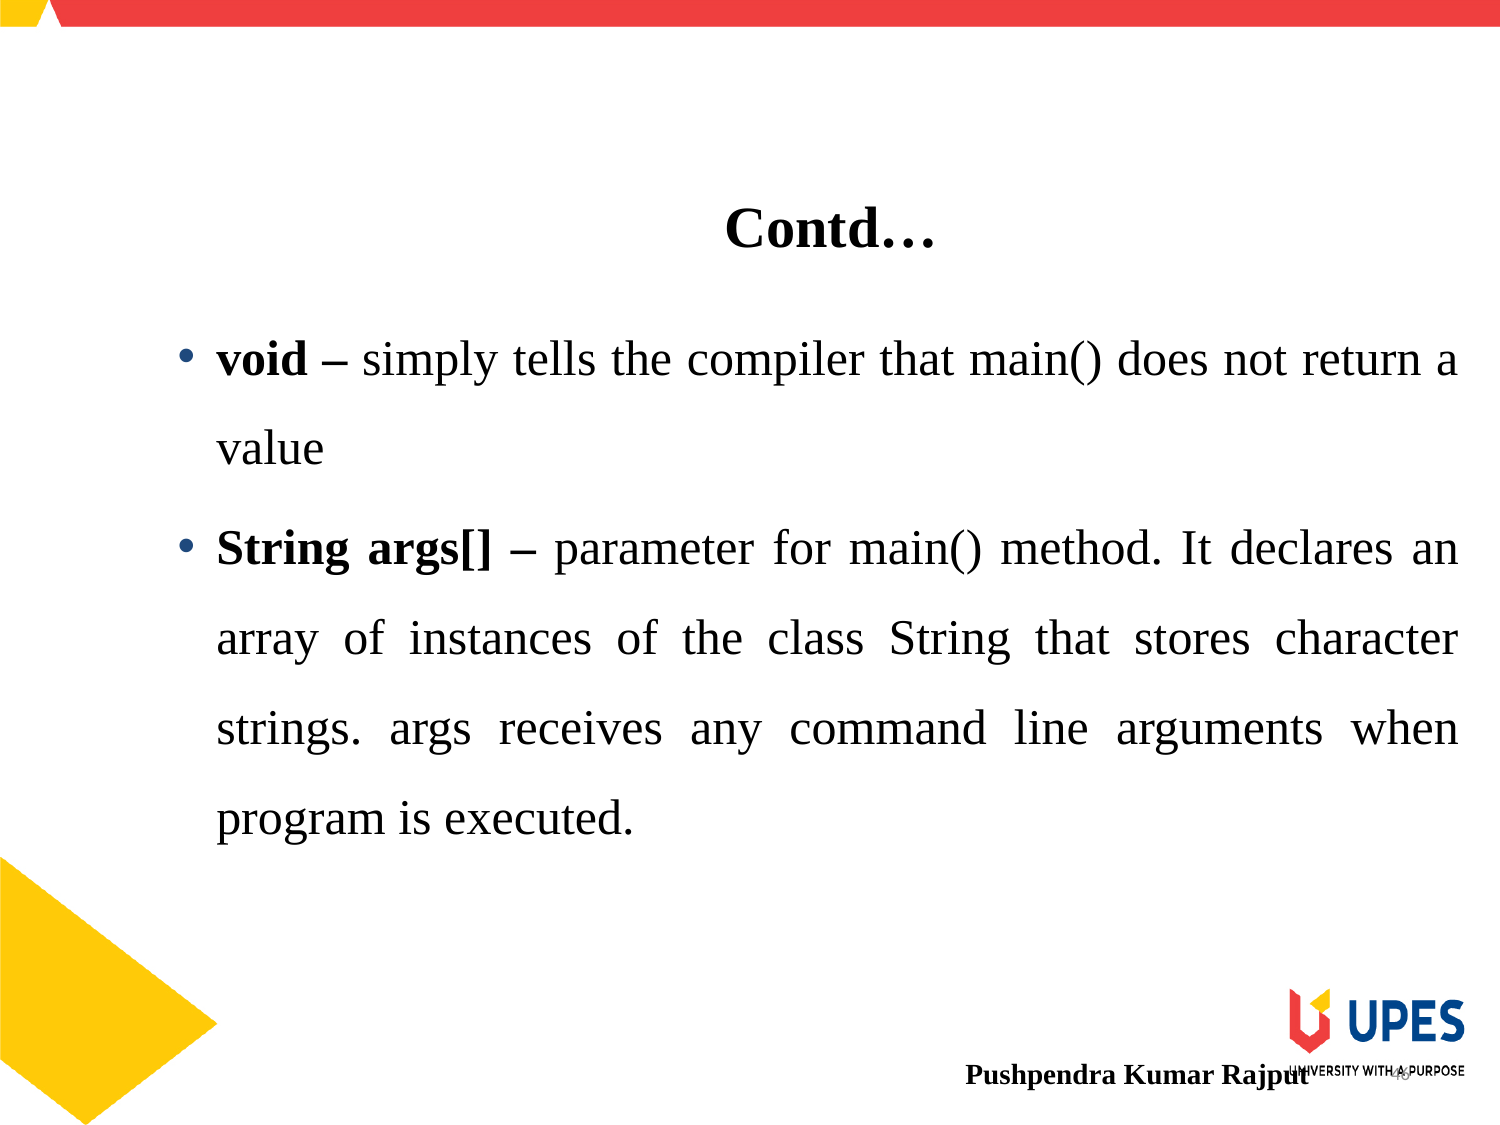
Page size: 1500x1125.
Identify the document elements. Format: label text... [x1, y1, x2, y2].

text_box void – simply tells the compiler that main() does not return a value String args[] – parameter for main() method. It declares an array of instances of the class String that stores character strings. args receives any command line arguments when program is executed. [162, 287, 1475, 1038]
picture [0, 0, 1500, 1125]
text_box Contd… [249, 174, 1413, 263]
footer Pushpendra Kumar Rajput [900, 1042, 1074, 1103]
text_box SCHOOL OF ENGINEERING & TECHNOLOGY DEPARTMENT OF COMPUTER SCIENCE AND ENGINEERING [474, 20, 1450, 87]
slide_number 46 [1074, 1042, 1425, 1103]
